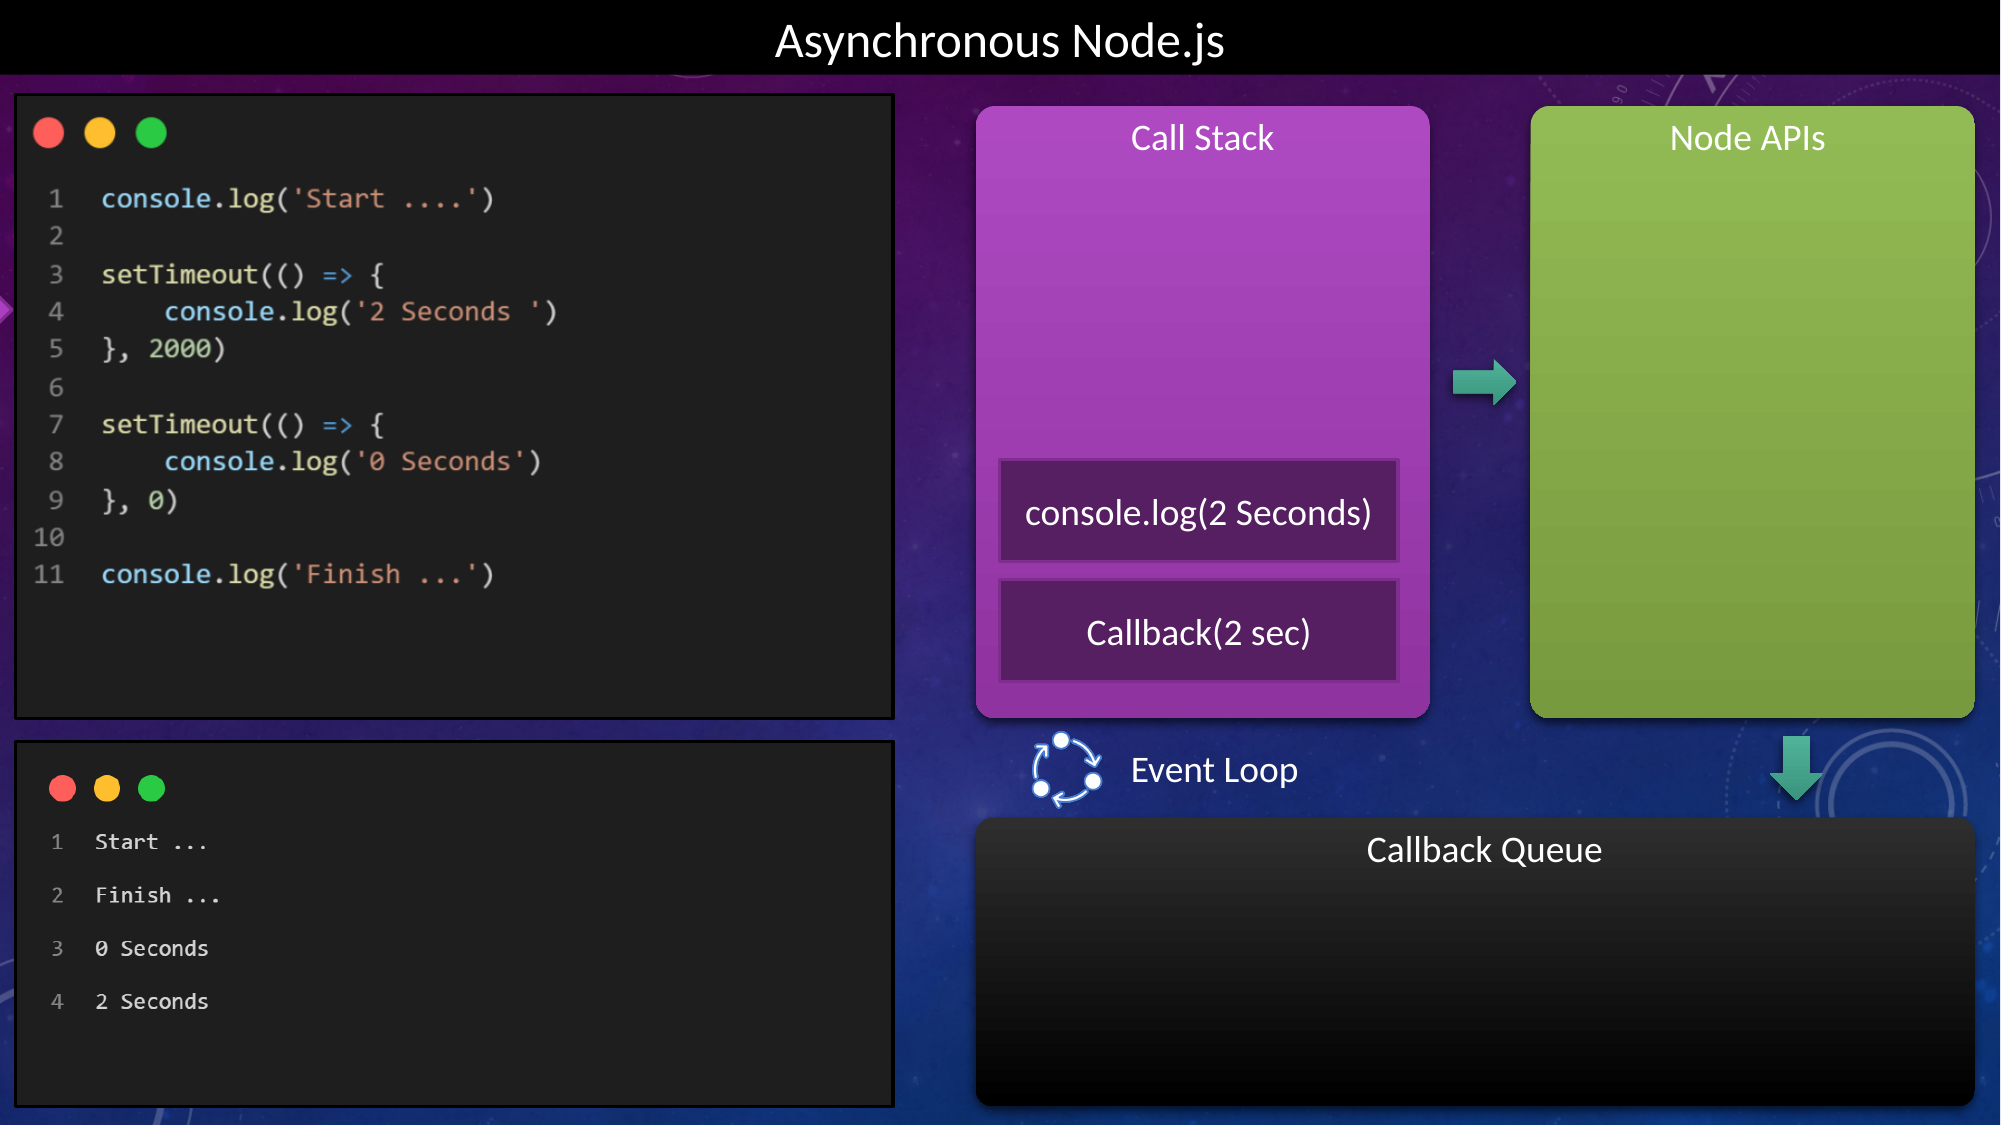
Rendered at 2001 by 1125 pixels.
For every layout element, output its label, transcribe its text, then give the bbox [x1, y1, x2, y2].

text_box [1530, 113, 1976, 719]
text_box Node APIs [1525, 105, 1971, 166]
text_box Callback Queue [999, 817, 1971, 878]
text_box Call Stack [980, 105, 1425, 166]
text_box Callback(2 sec) [998, 578, 1400, 683]
text_box [0, 295, 12, 324]
picture [18, 98, 587, 610]
text_box [1769, 735, 1824, 801]
text_box [14, 93, 895, 720]
text_box console.log(2 Seconds) [998, 458, 1400, 563]
picture [0, 0, 2001, 1125]
text_box Asynchronous Node.js [0, 0, 2000, 75]
text_box [975, 112, 1430, 719]
text_box [14, 740, 895, 1108]
text_box [1453, 359, 1517, 405]
text_box Event Loop [1122, 737, 1473, 798]
text_box [975, 817, 1975, 1107]
